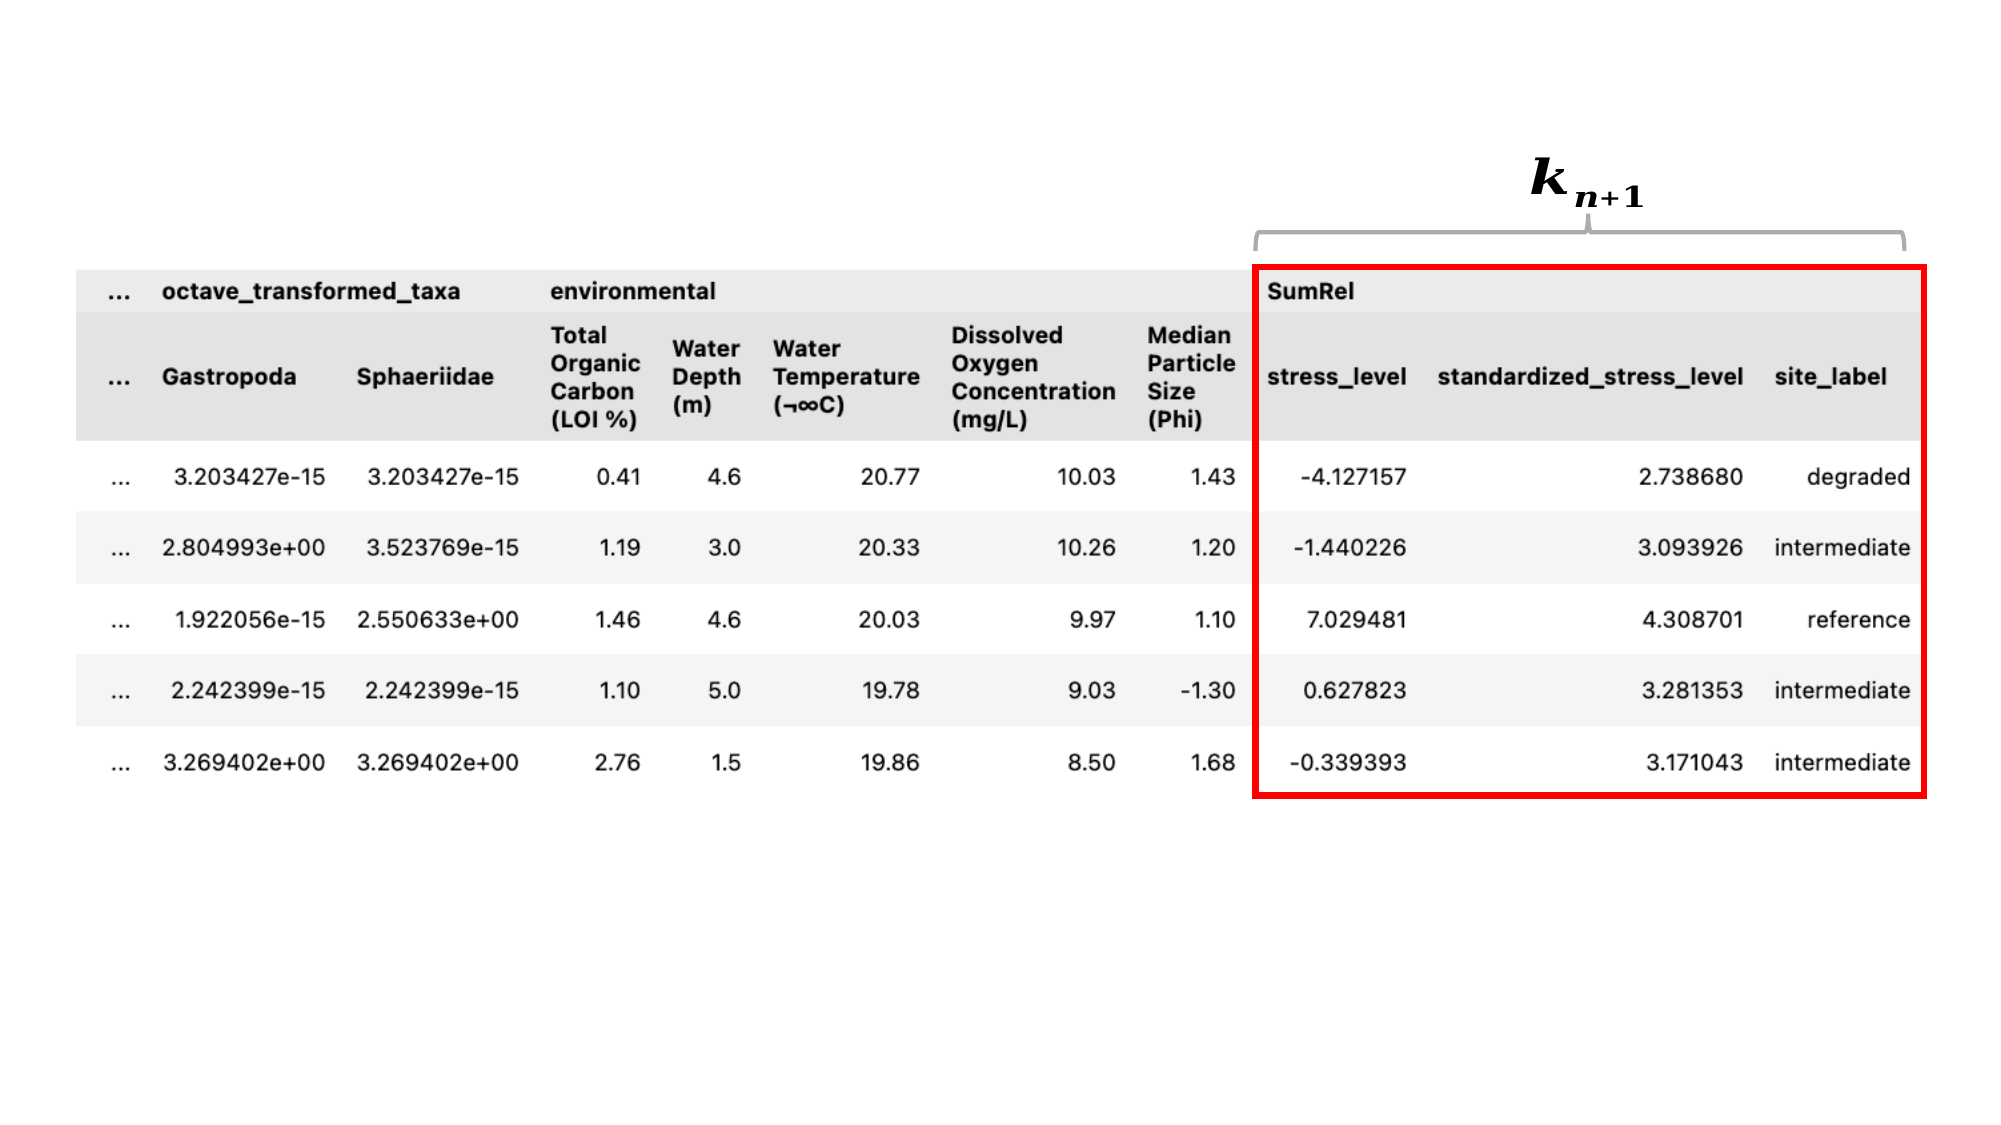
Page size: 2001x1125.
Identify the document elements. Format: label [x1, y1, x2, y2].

text_box [1254, 213, 1905, 251]
picture [76, 266, 1924, 812]
